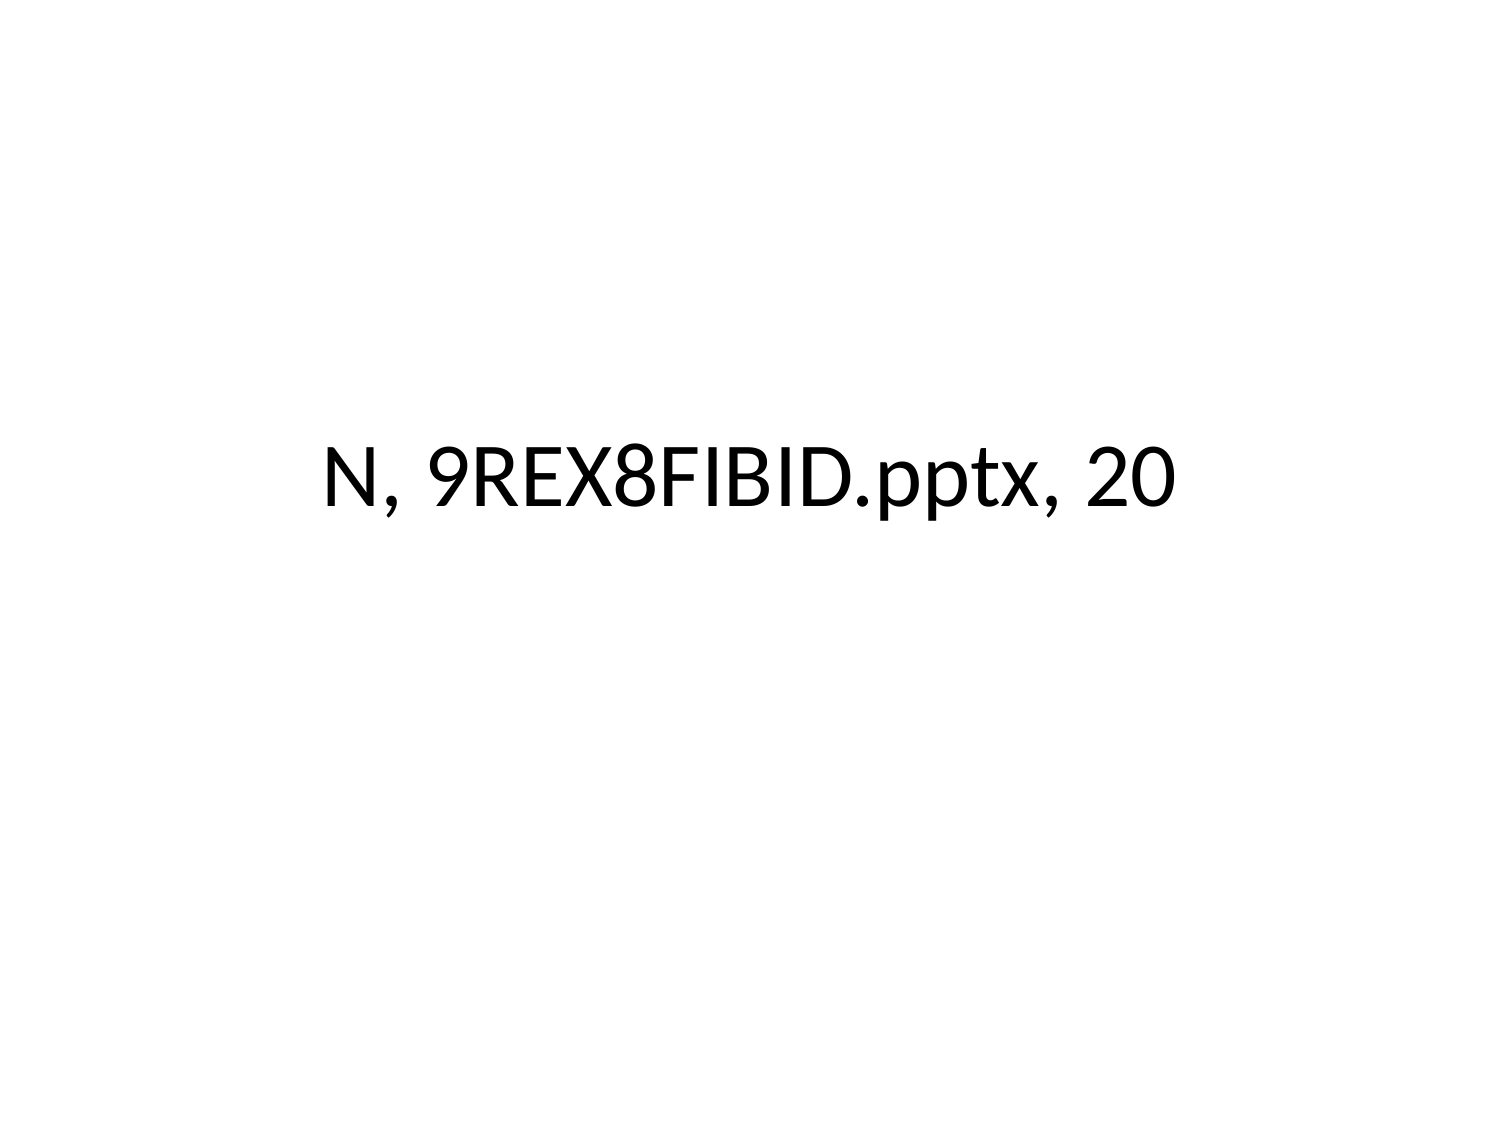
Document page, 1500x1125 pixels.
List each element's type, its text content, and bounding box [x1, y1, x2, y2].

title N, 9REX8FIBID.pptx, 20 [112, 349, 1388, 591]
